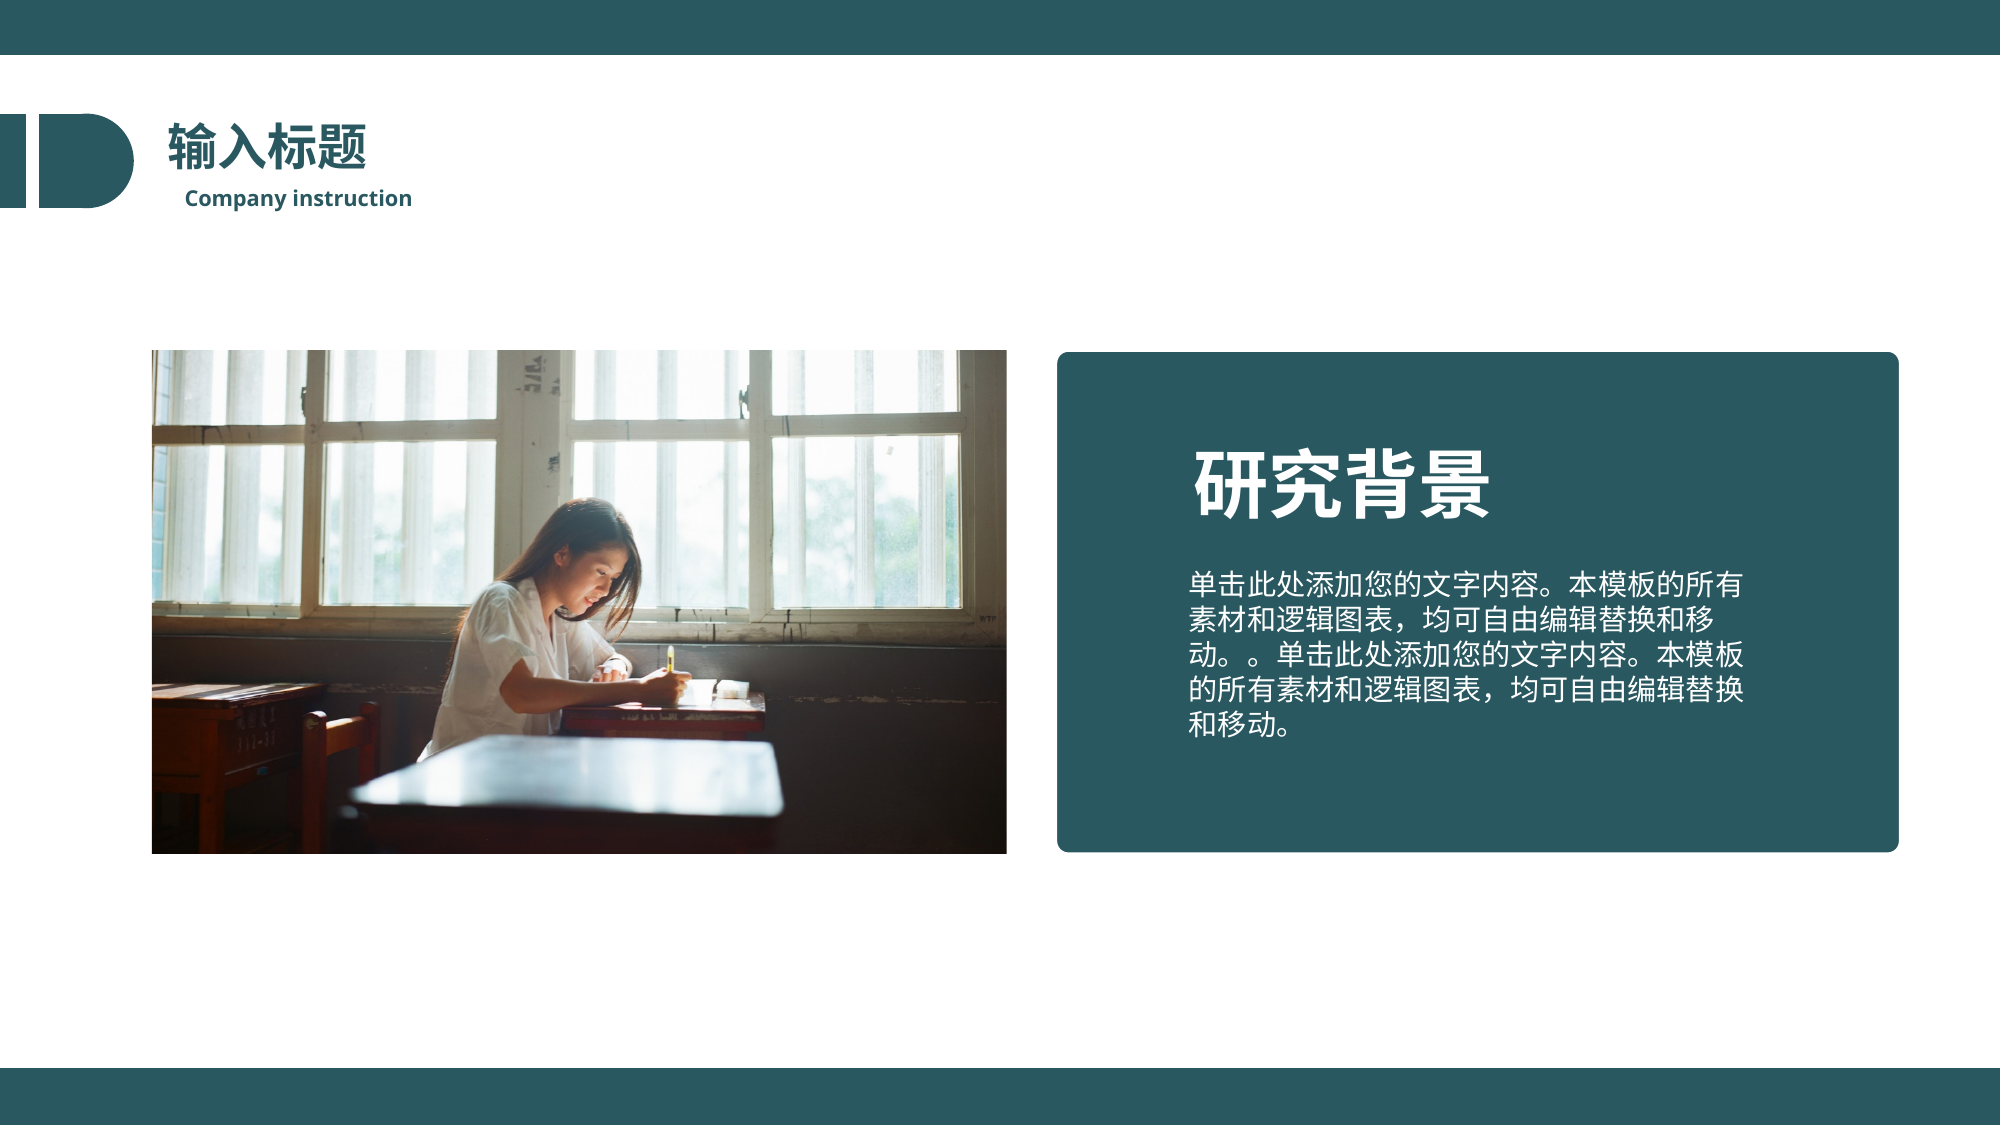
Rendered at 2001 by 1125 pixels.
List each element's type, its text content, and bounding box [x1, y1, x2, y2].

text_box Company instruction [169, 177, 429, 218]
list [151, 350, 1007, 854]
text_box 研究背景 [1173, 437, 1544, 528]
text_box [1055, 349, 1901, 855]
text_box [0, 114, 26, 208]
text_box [40, 114, 133, 208]
text_box 输入标题 [153, 107, 383, 183]
text_box 单击此处添加您的文字内容。本模板的所有素材和逻辑图表，均可自由编辑替换和移动。。单击此处添加您的文字内容。本模板的所有素材和逻辑图表，均可自由编辑替换和移动。 [1173, 558, 1783, 749]
